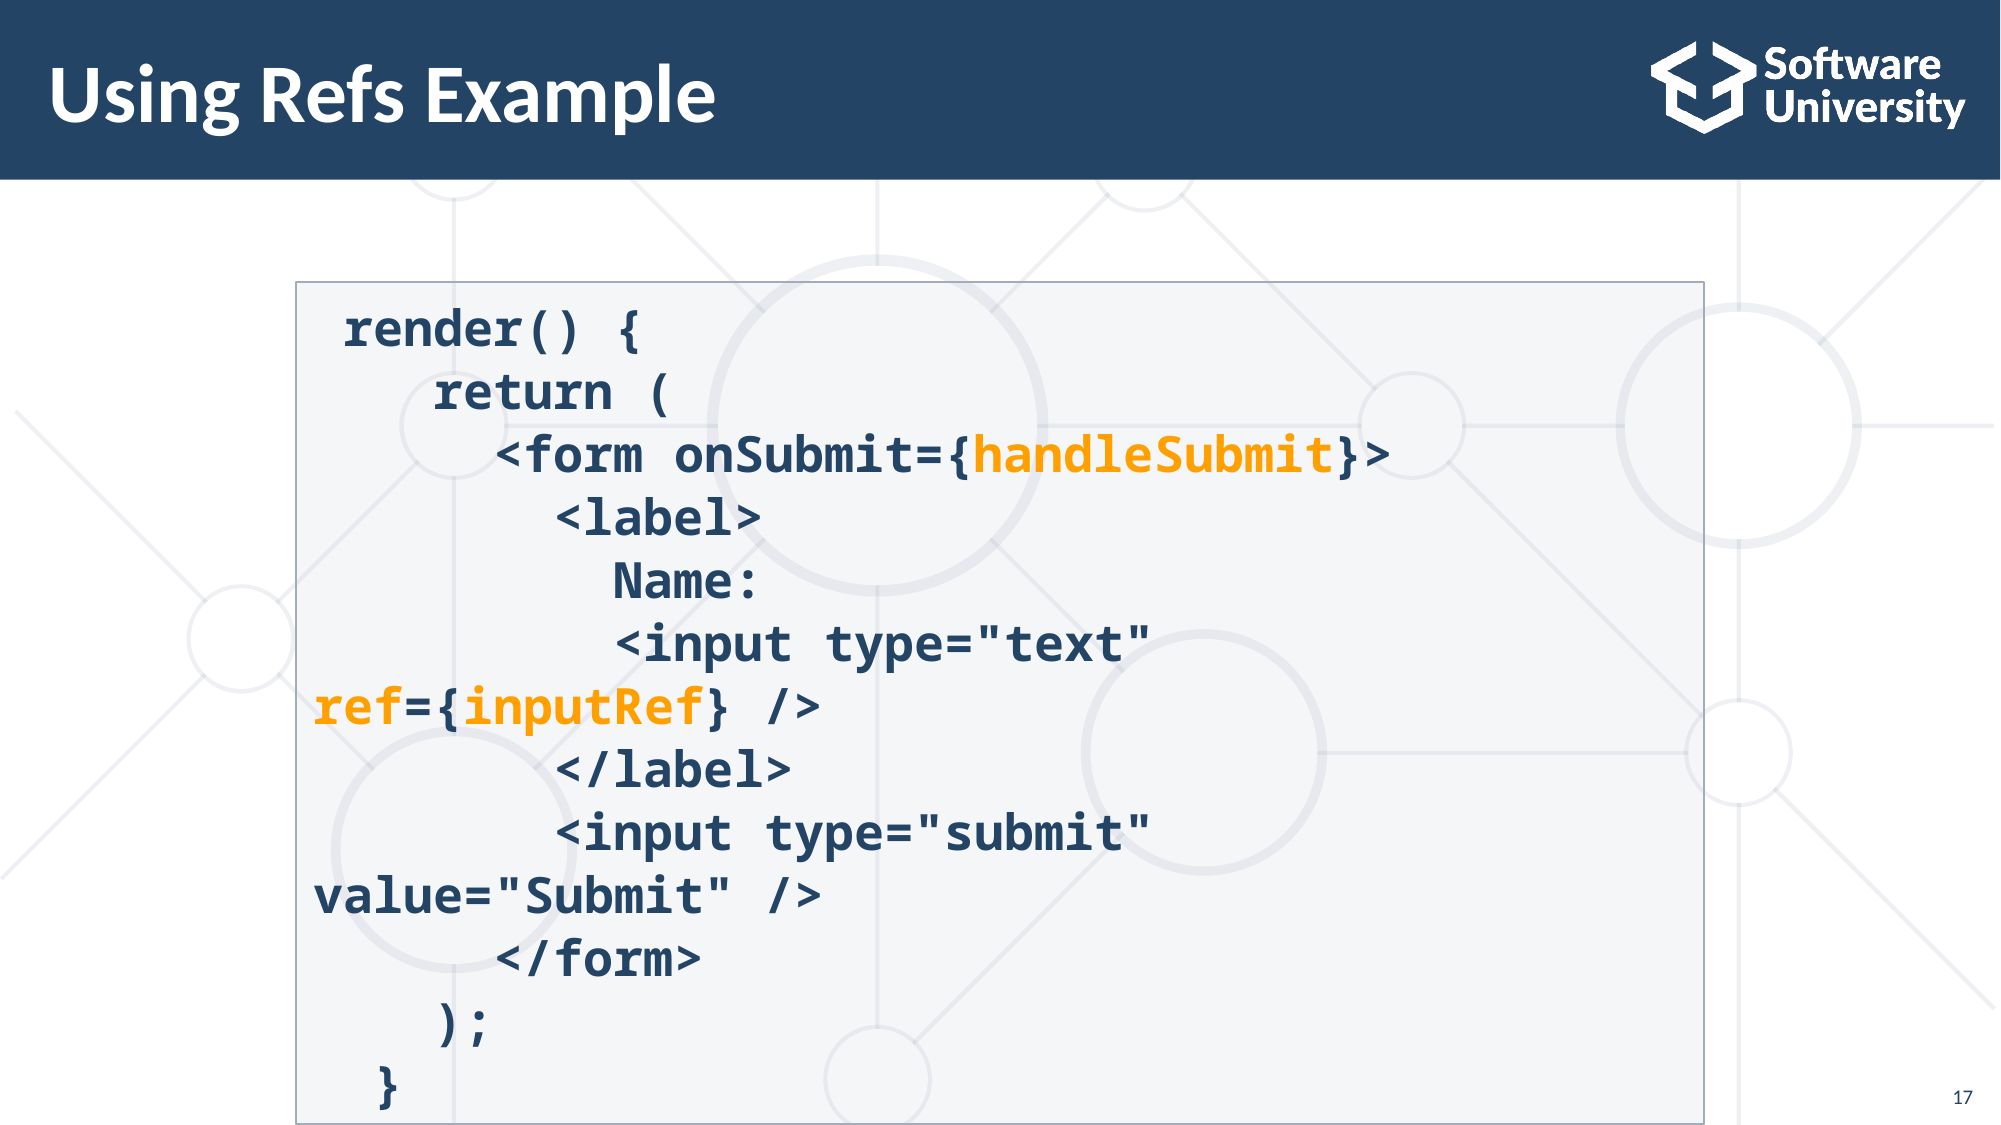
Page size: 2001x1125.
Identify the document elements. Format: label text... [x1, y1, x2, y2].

text_box render() { return ( <form onSubmit={handleSubmit}> <label> Name: <input type="text" ref={inputRef} /> </label> <input type="submit" value="Submit" /> </form> ); } [296, 281, 1704, 1124]
slide_number 17 [1927, 1067, 1989, 1117]
picture [1651, 41, 1966, 134]
title Using Refs Example [31, 16, 1625, 162]
